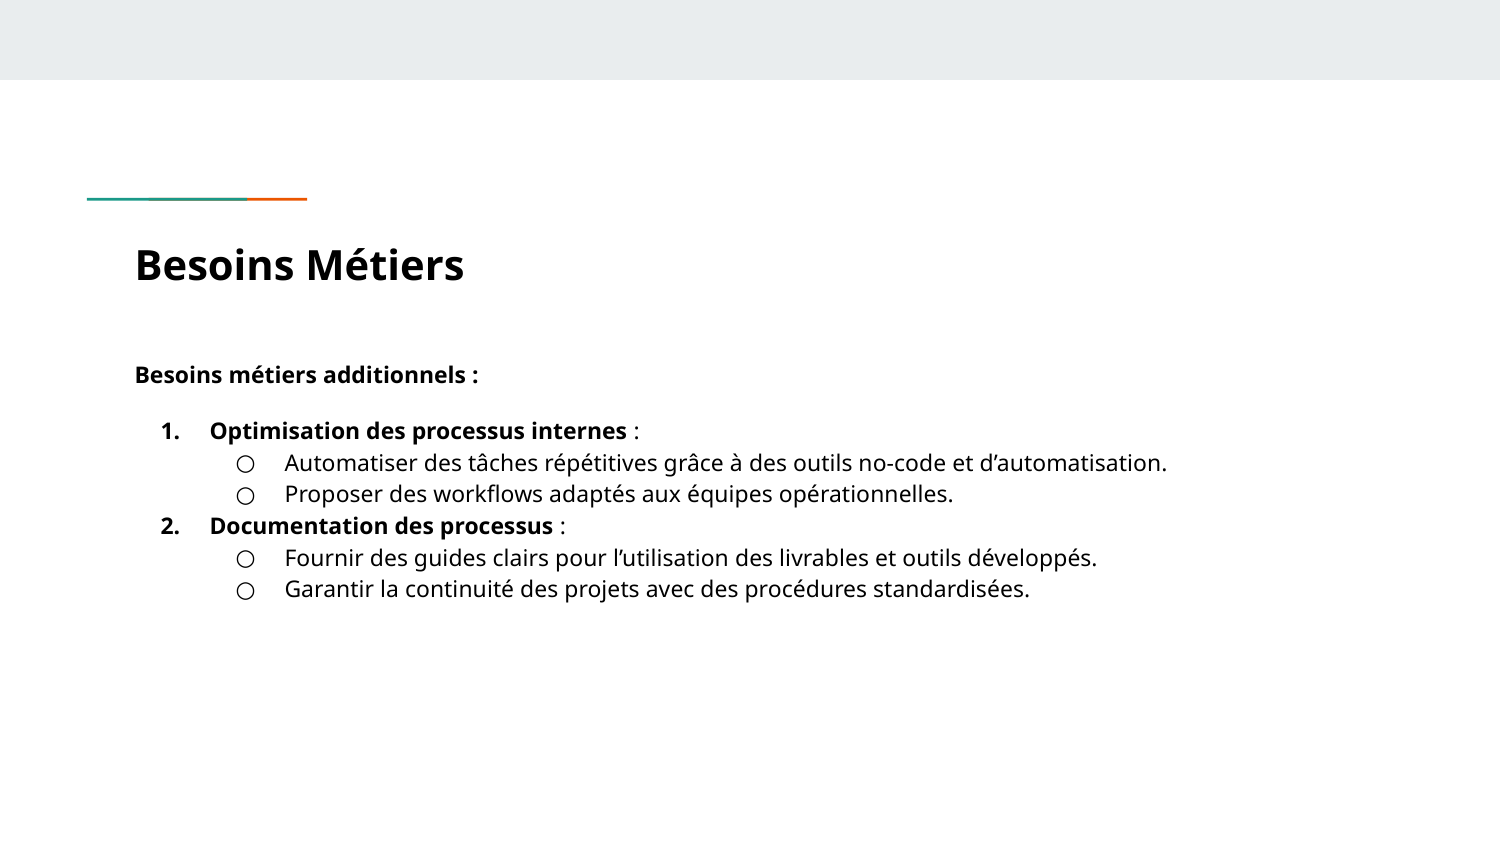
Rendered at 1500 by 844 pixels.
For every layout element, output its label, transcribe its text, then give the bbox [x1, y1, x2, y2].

title Besoins Métiers [119, 216, 1381, 305]
list Besoins métiers additionnels : Optimisation des processus internes : Automatiser des tâches répétitives grâce à des outils no-code et d’automatisation. Proposer des workflows adaptés aux équipes opérationnelles. Documentation des processus : Fournir des guides clairs pour l’utilisation des livrables et outils développés. Garantir la continuité des projets avec des procédures standardisées. [119, 341, 1381, 712]
